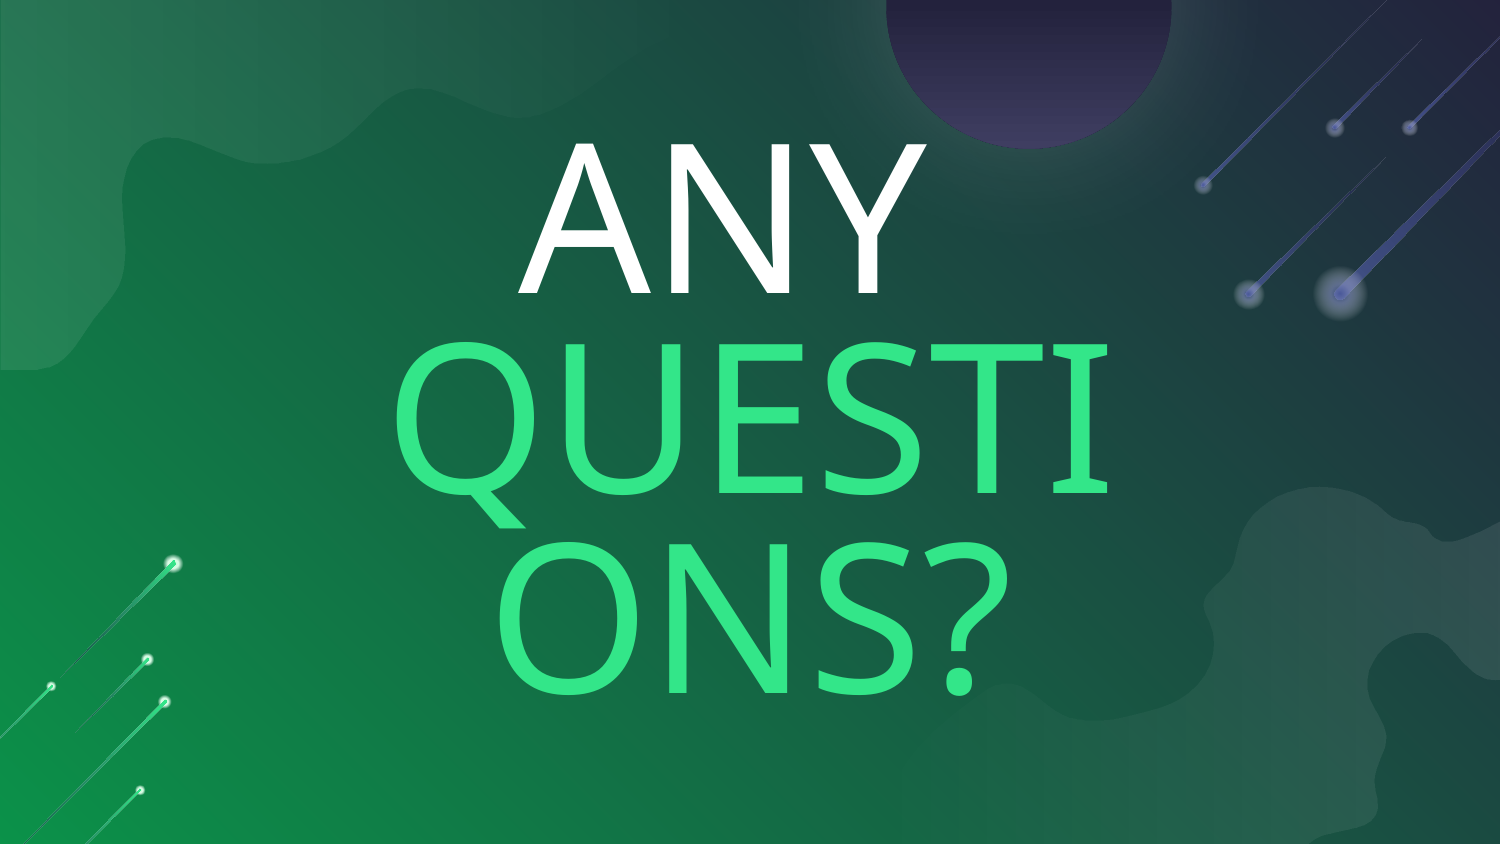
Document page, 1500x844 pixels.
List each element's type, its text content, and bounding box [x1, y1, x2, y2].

title ANY QUESTIONS? [350, 216, 1150, 650]
